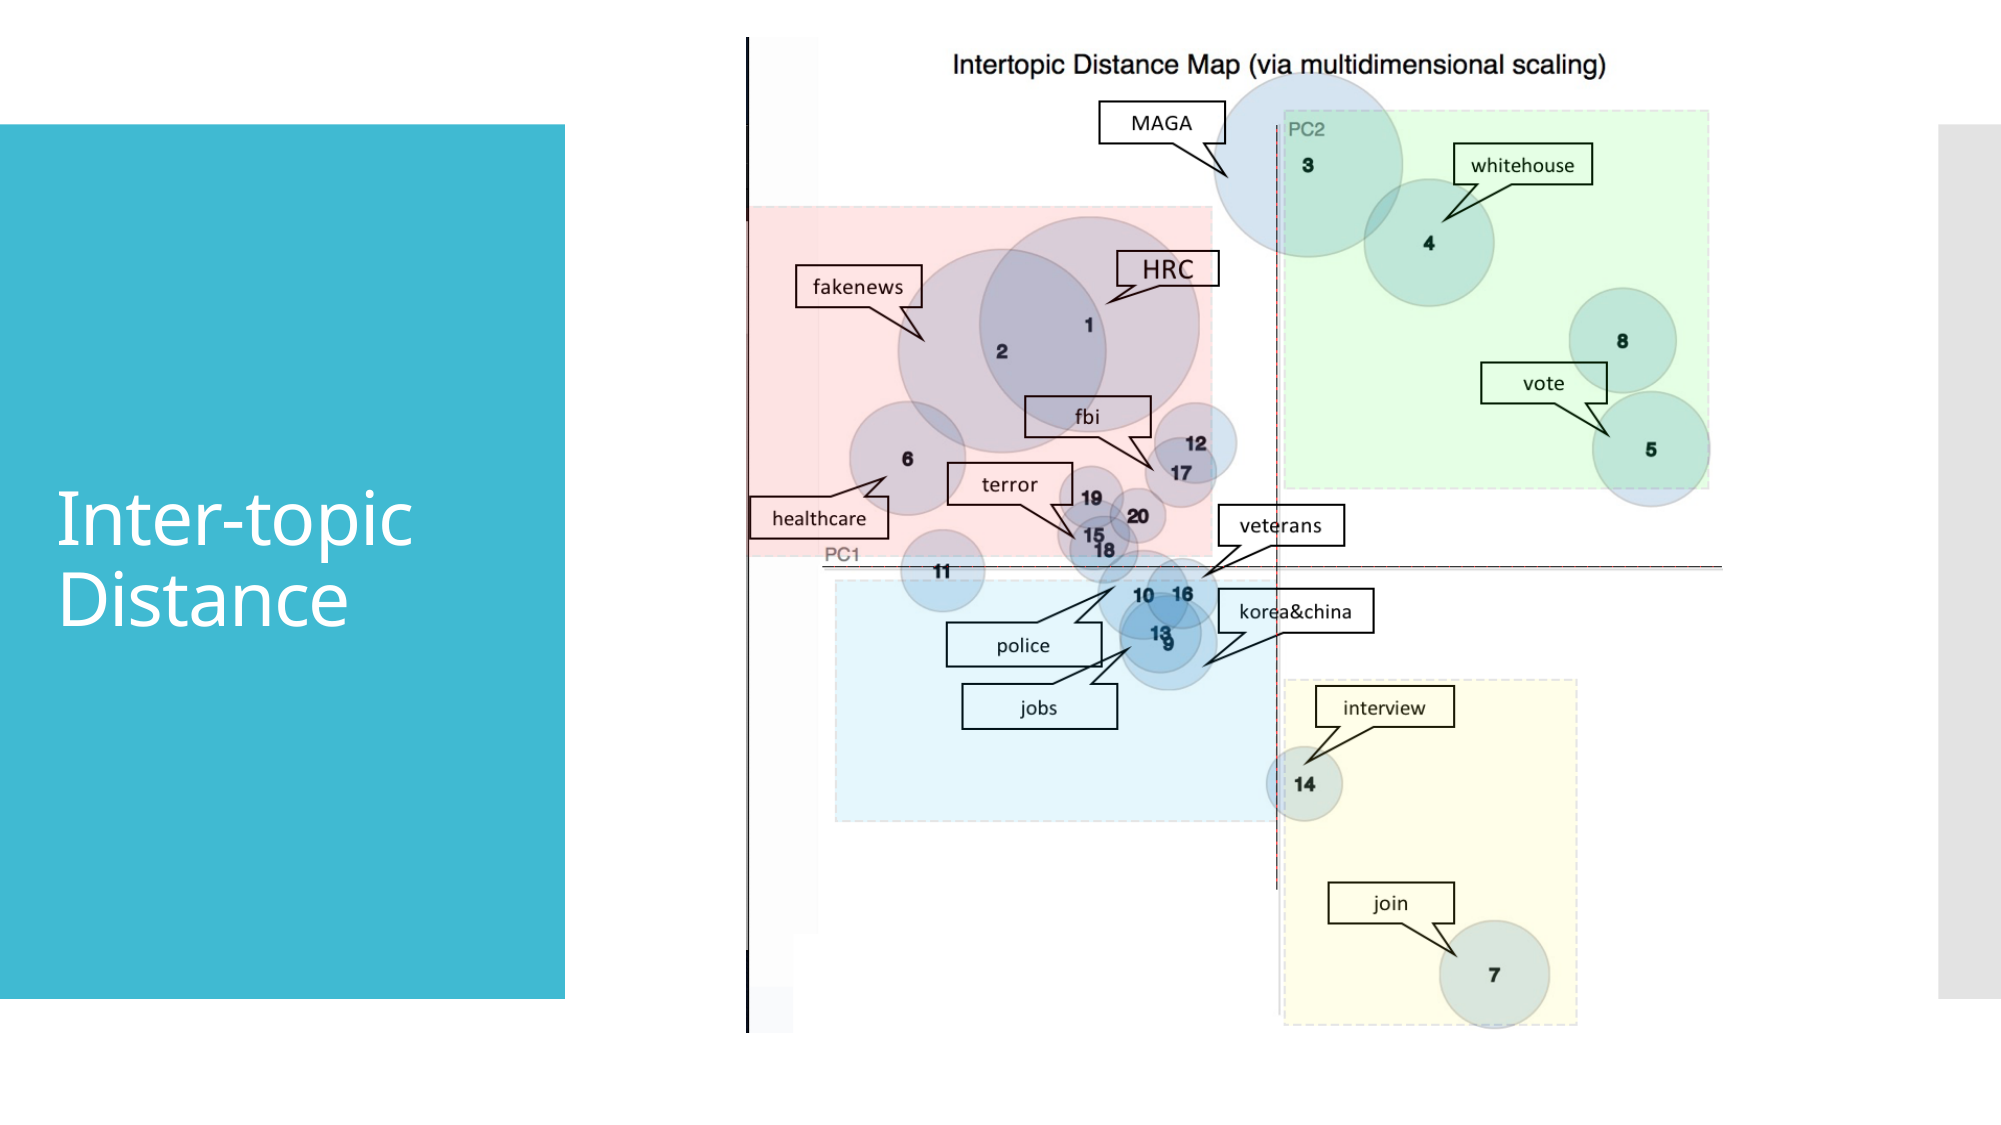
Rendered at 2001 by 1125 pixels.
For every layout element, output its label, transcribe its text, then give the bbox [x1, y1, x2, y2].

title Inter-topic Distance [41, 184, 525, 940]
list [745, 37, 1723, 1034]
